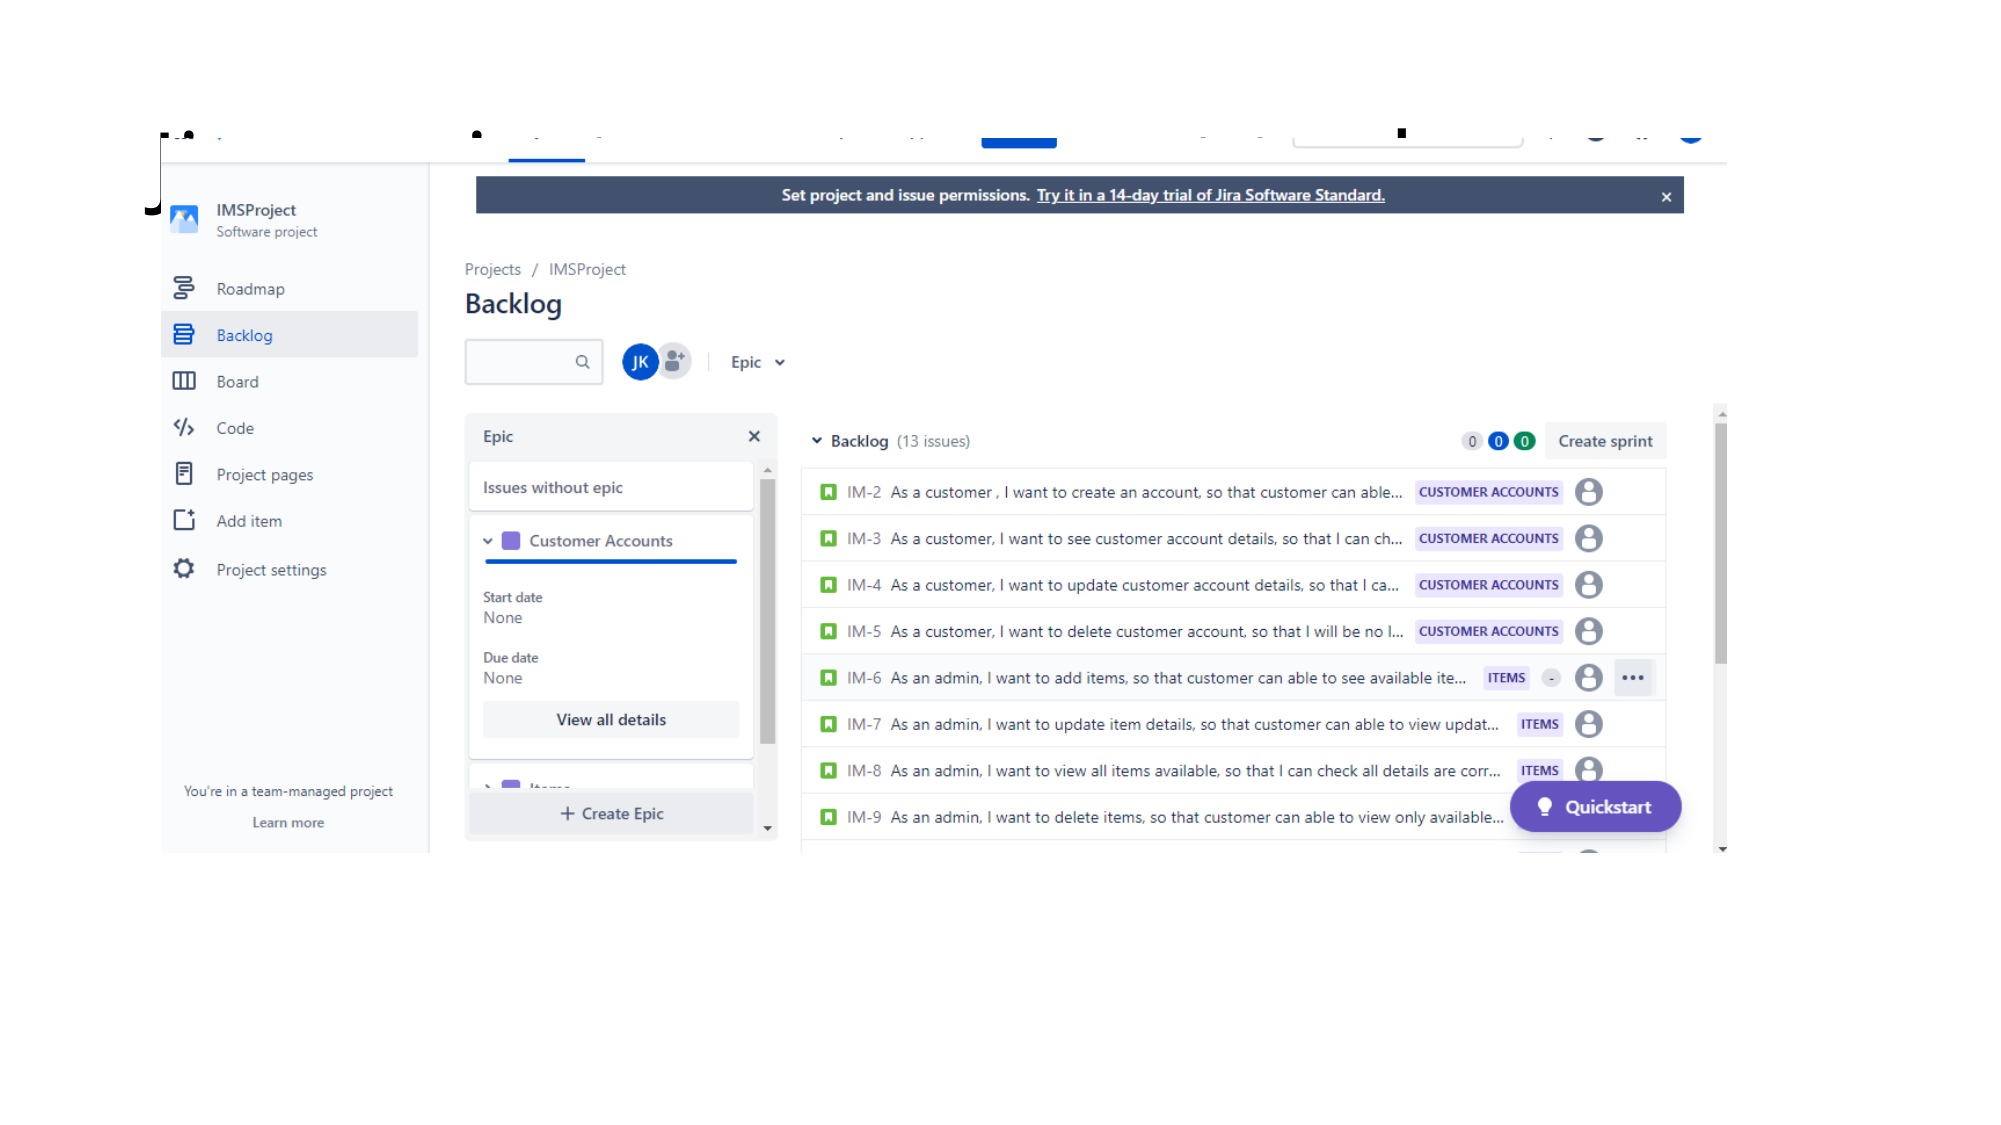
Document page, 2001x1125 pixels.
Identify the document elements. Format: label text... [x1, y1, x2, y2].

title Jira-project management tool [137, 59, 1863, 278]
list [161, 138, 1727, 853]
